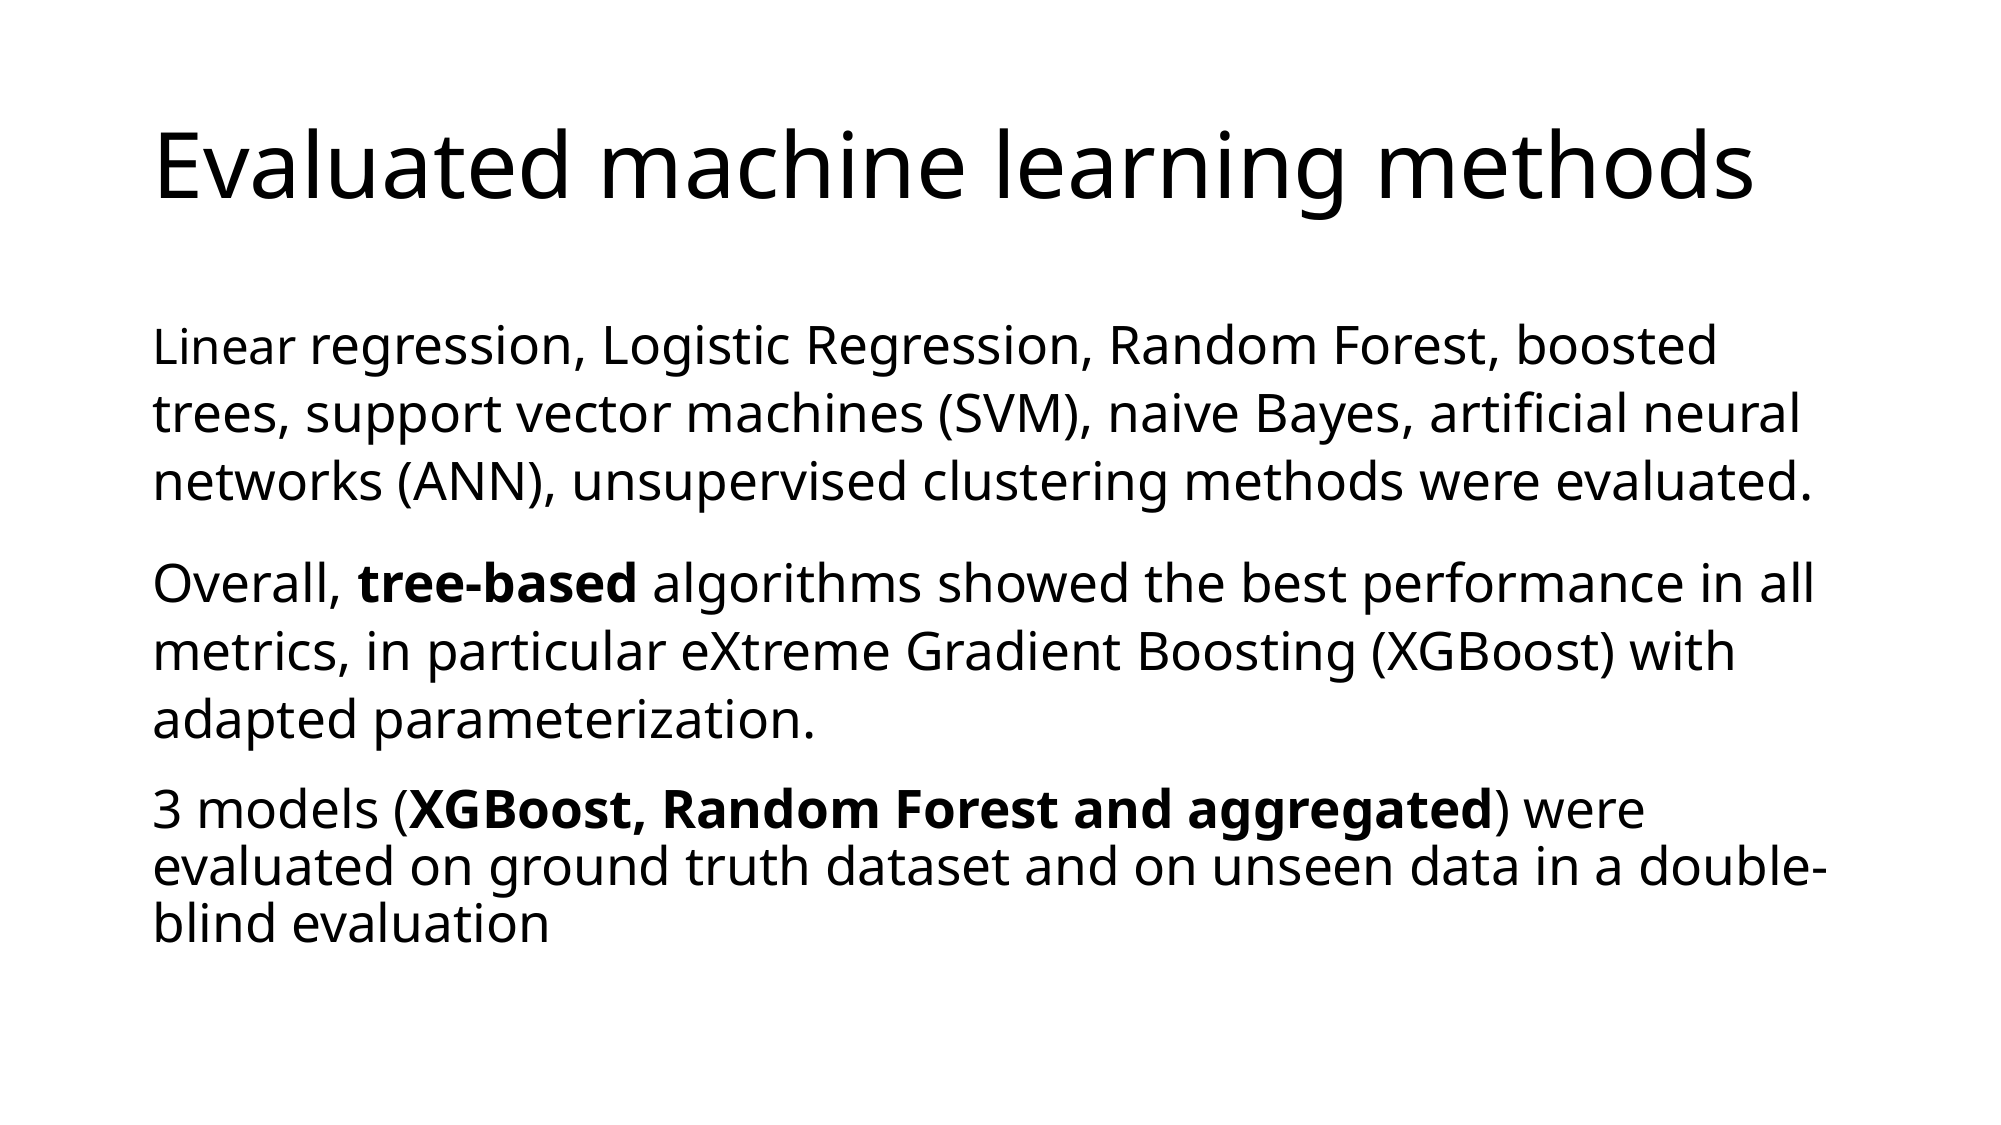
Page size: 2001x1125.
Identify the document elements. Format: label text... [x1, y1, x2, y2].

title Evaluated machine learning methods [137, 59, 1863, 278]
list Linear regression, Logistic Regression, Random Forest, boosted trees, support vector machines (SVM), naive Bayes, artificial neural networks (ANN), unsupervised clustering methods were evaluated. Overall, tree-based algorithms showed the best performance in all metrics, in particular eXtreme Gradient Boosting (XGBoost) with adapted parameterization. 3 models (XGBoost, Random Forest and aggregated) were evaluated on ground truth dataset and on unseen data in a double-blind evaluation [137, 299, 1863, 1014]
